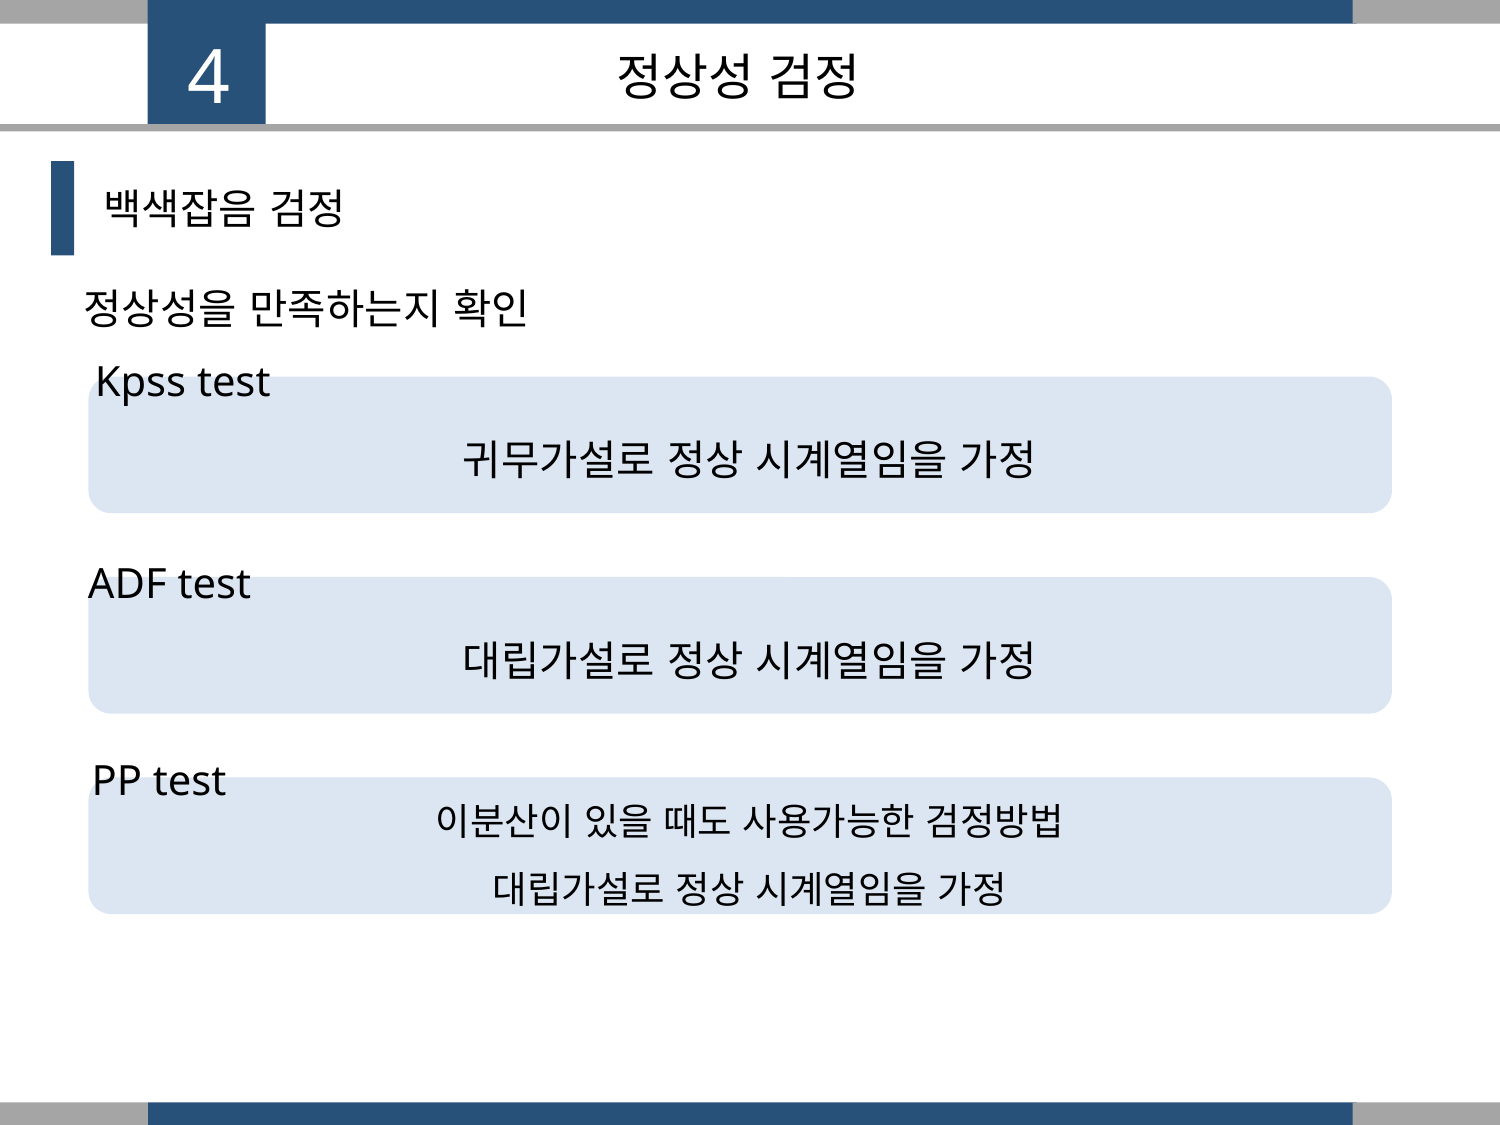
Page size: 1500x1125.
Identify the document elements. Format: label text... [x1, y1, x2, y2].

text_box PP test [67, 721, 251, 812]
text_box ADF test [67, 524, 272, 614]
text_box [88, 376, 1392, 514]
text_box 대립가설로 정상 시계열임을 가정 [281, 602, 1219, 693]
text_box [88, 777, 281, 915]
title 정상성 검정 [267, 21, 1210, 130]
text_box [88, 576, 1392, 714]
text_box 이분산이 있을 때도 사용가능한 검정방법 대립가설로 정상 시계열임을 가정 [281, 768, 1219, 919]
text_box [1219, 777, 1392, 915]
text_box Kpss test [67, 322, 298, 413]
text_box 귀무가설로 정상 시계열임을 가정 [281, 401, 1219, 492]
list 4 [172, 20, 241, 114]
text_box 정상성을 만족하는지 확인 [38, 251, 576, 341]
list 백색잡음 검정 [88, 175, 858, 242]
